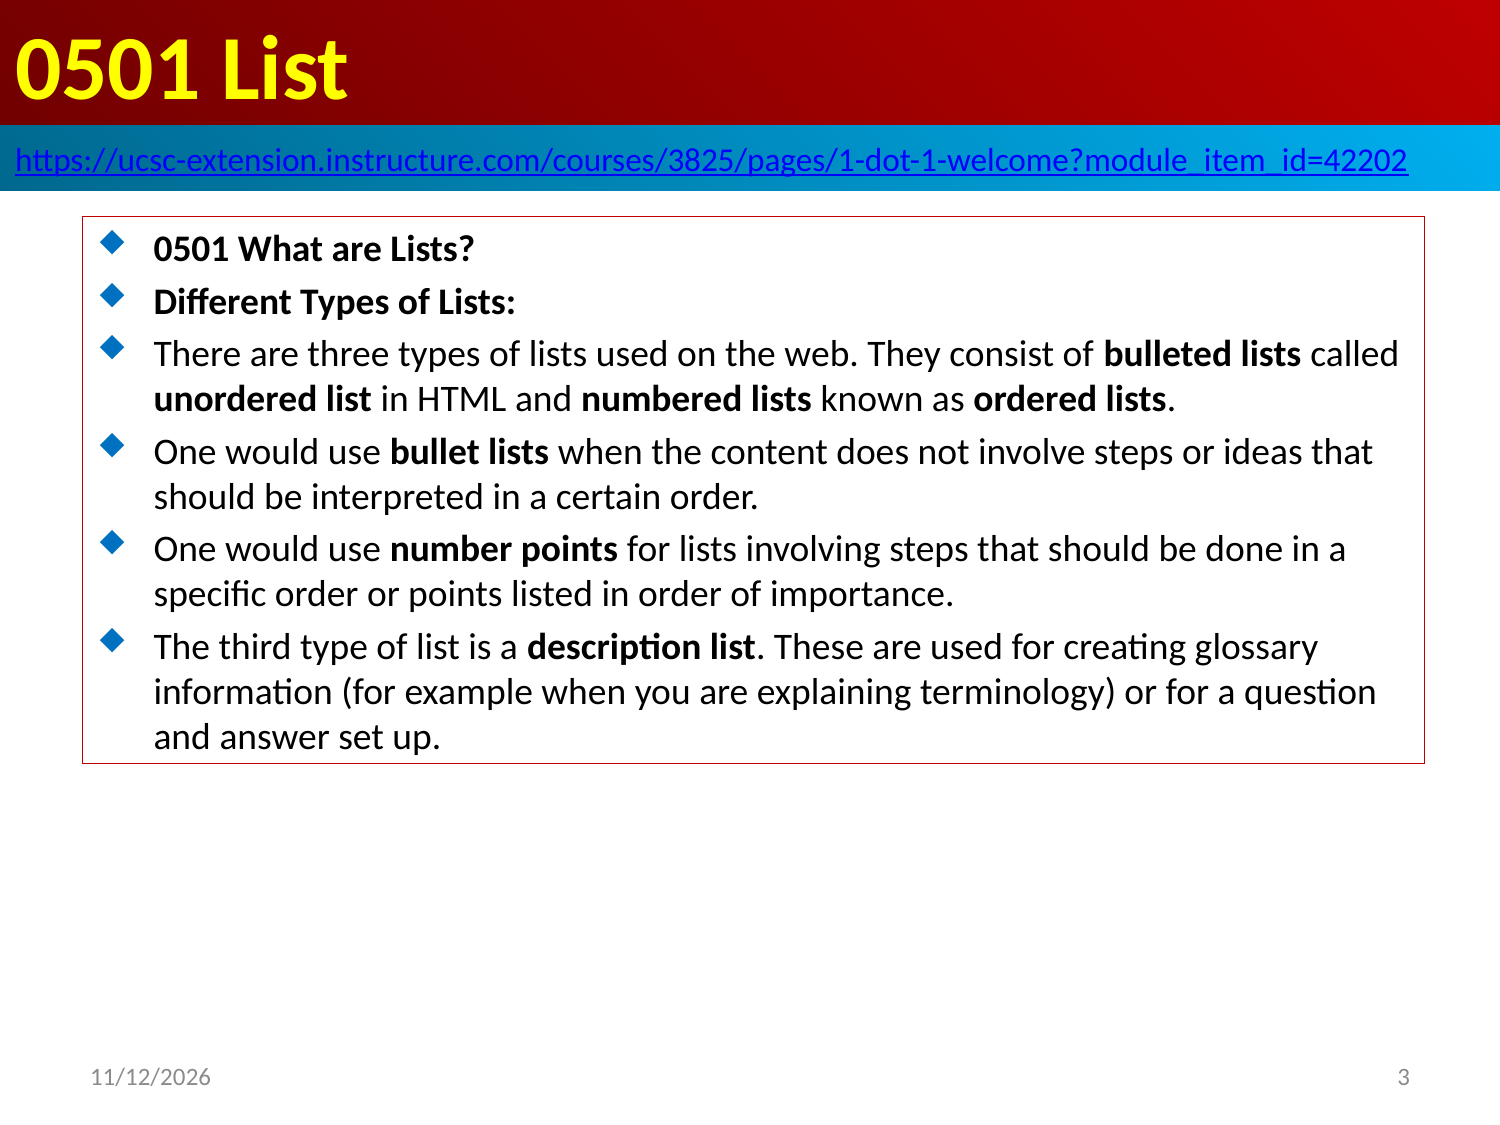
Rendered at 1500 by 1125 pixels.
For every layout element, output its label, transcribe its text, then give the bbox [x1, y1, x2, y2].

slide_number 3 [1074, 1042, 1425, 1109]
text_box [119, 52, 183, 109]
title 0501 List [0, 0, 1500, 125]
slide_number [75, 1042, 425, 1109]
subtitle 0501 What are Lists? Different Types of Lists: There are three types of lists used on the web. They consist of bulleted lists called unordered list in HTML and numbered lists known as ordered lists. One would use bullet lists when the content does not involve steps or ideas that should be interpreted in a certain order. One would use number points for lists involving steps that should be done in a specific order or points listed in order of importance. The third type of list is a description list. These are used for creating glossary information (for example when you are explaining terminology) or for a question and answer set up. [82, 216, 1425, 764]
text_box https://ucsc-extension.instructure.com/courses/3825/pages/1-dot-1-welcome?module_item_id=42202 [0, 125, 1500, 191]
